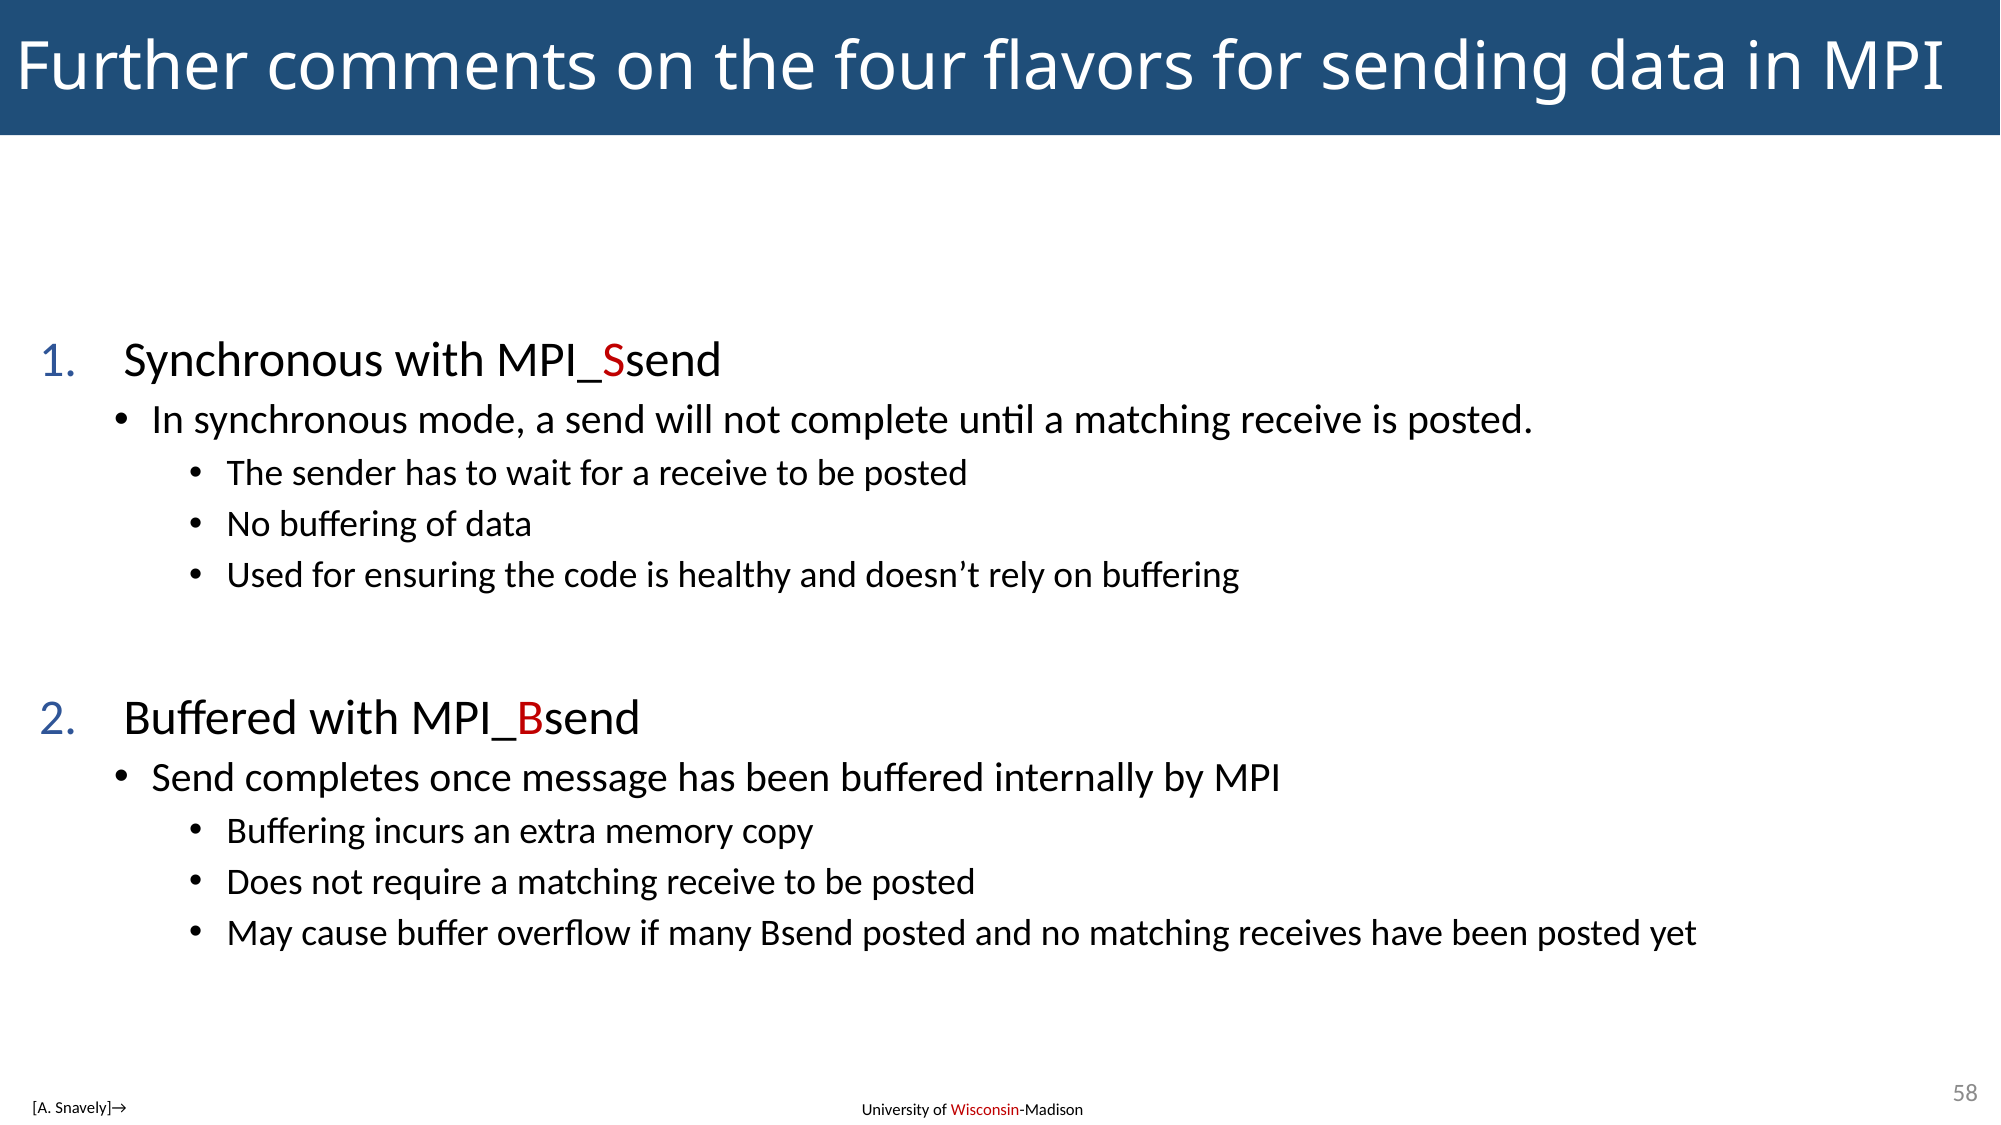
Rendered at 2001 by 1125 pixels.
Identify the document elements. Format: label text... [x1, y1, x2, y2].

text_box [A. Snavely]→ [17, 1089, 177, 1125]
list Synchronous with MPI_Ssend In synchronous mode, a send will not complete until a matching receive is posted. The sender has to wait for a receive to be posted No buffering of data Used for ensuring the code is healthy and doesn’t rely on buffering Buffered with MPI_Bsend Send completes once message has been buffered internally by MPI Buffering incurs an extra memory copy Does not require a matching receive to be posted May cause buffer overflow if many Bsend posted and no matching receives have been posted yet [24, 245, 1987, 1055]
slide_number 58 [1879, 1069, 1994, 1114]
title Further comments on the four flavors for sending data in MPI [0, 0, 2000, 136]
